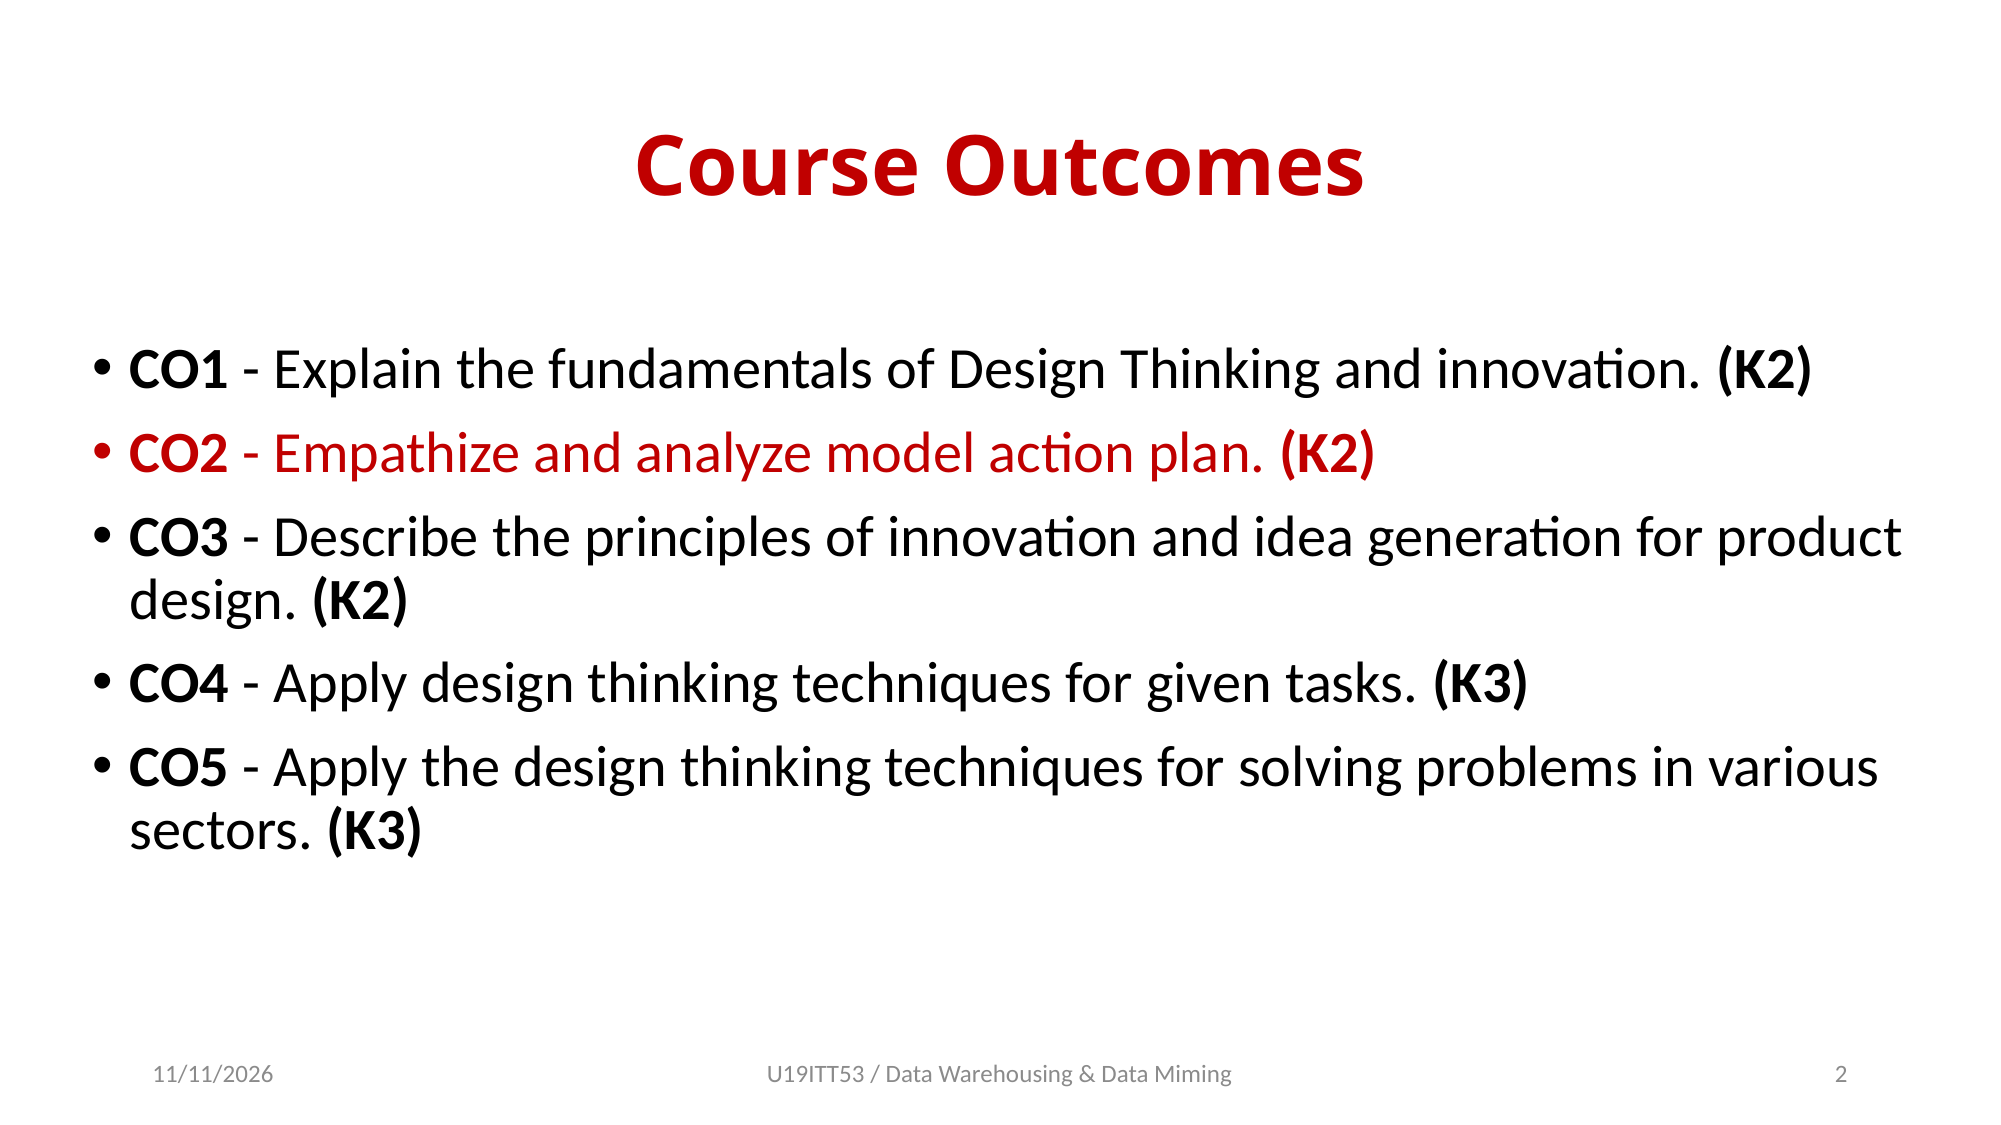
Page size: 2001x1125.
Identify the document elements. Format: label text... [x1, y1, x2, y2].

title Course Outcomes [137, 59, 1863, 240]
slide_number 2 [1412, 1042, 1863, 1103]
list CO1 - Explain the fundamentals of Design Thinking and innovation. (K2) CO2 - Empathize and analyze model action plan. (K2) CO3 - Describe the principles of innovation and idea generation for product design. (K2) CO4 - Apply design thinking techniques for given tasks. (K3) CO5 - Apply the design thinking techniques for solving problems in various sectors. (K3) [77, 240, 1953, 1014]
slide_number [137, 1042, 588, 1103]
footer U19ITT53 / Data Warehousing & Data Miming [662, 1042, 1338, 1103]
